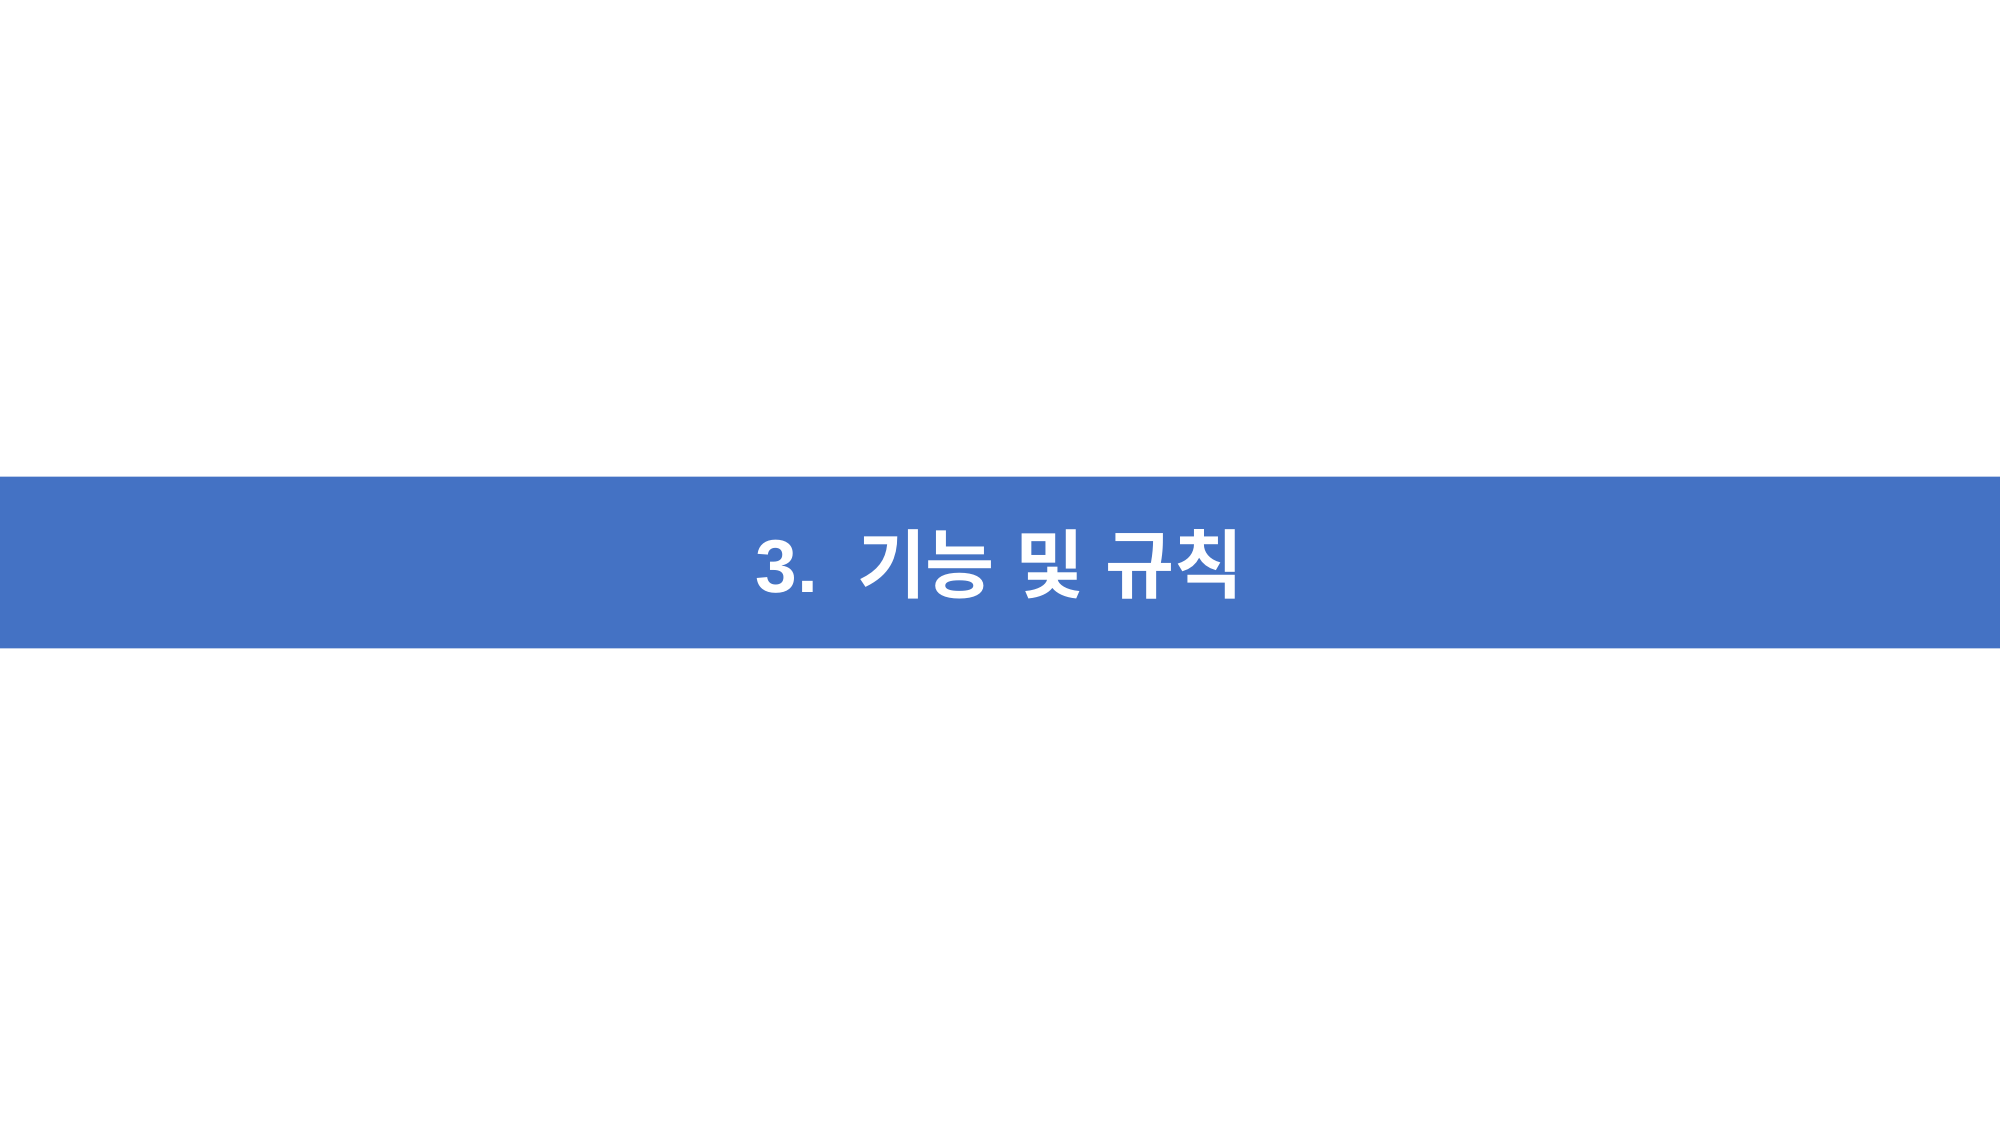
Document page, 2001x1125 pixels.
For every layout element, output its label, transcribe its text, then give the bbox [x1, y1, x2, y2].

text_box 3. 기능 및 규칙 [0, 476, 2000, 649]
